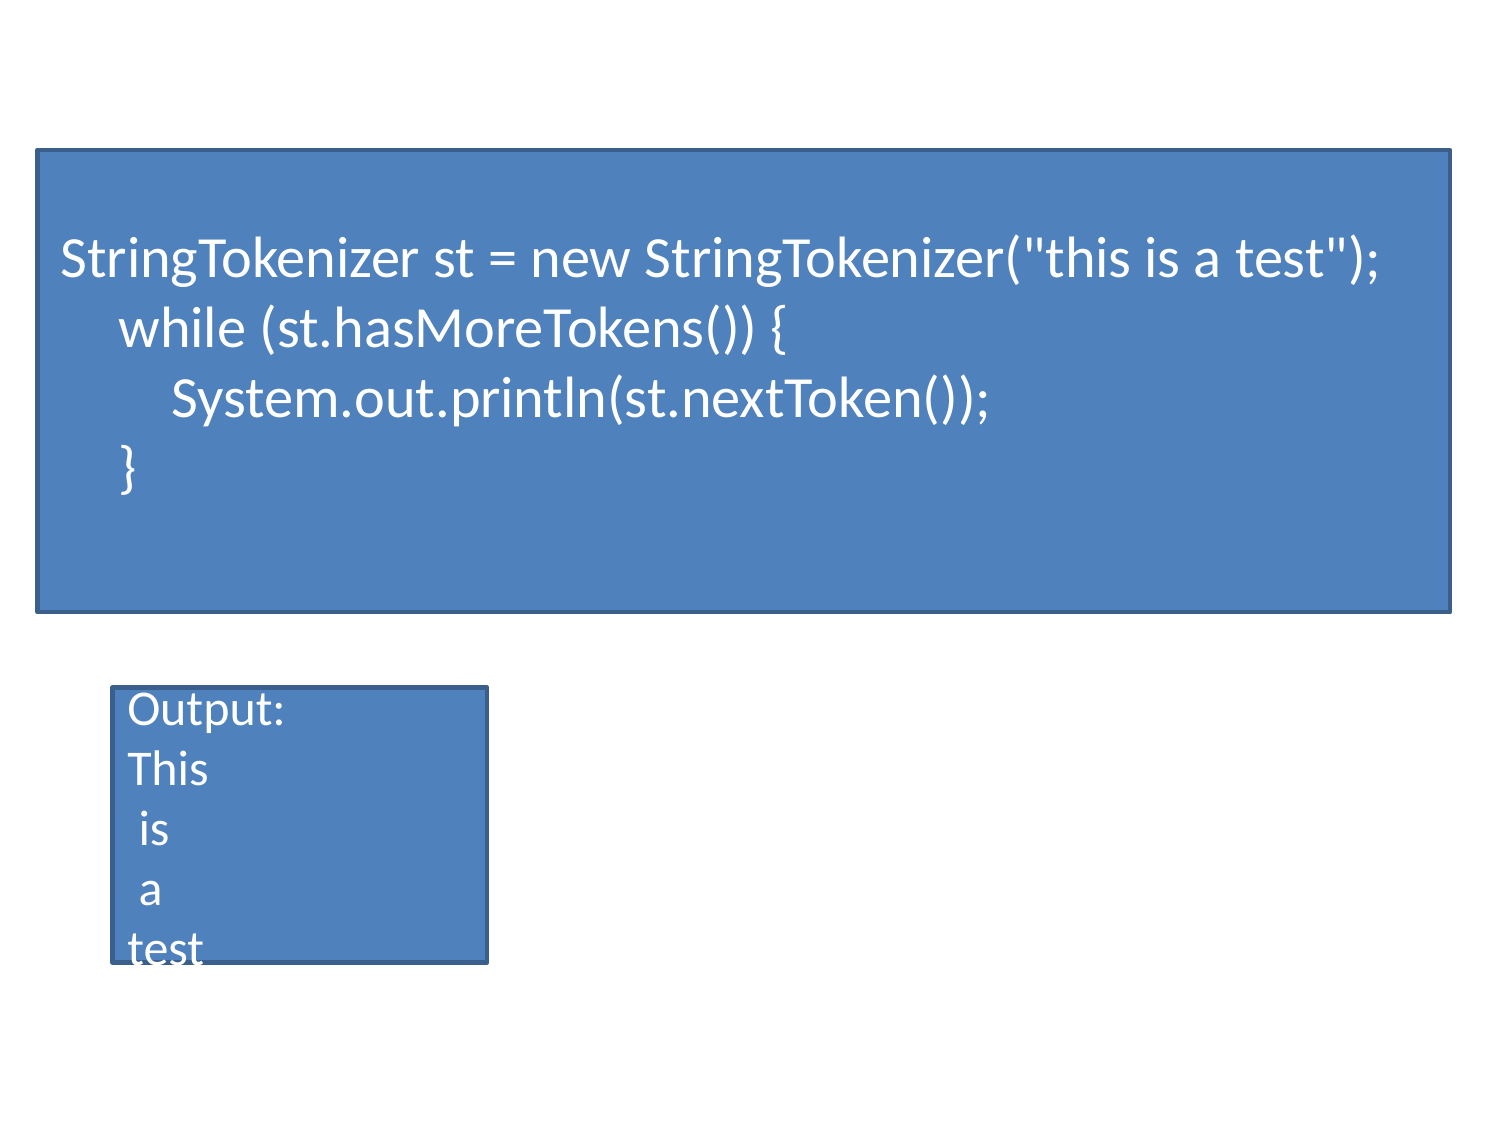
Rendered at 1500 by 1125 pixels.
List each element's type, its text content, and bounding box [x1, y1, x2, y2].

text_box StringTokenizer st = new StringTokenizer("this is a test"); while (st.hasMoreTokens()) { System.out.println(st.nextToken()); } [35, 148, 1452, 614]
text_box Output: This is a test [110, 685, 489, 965]
